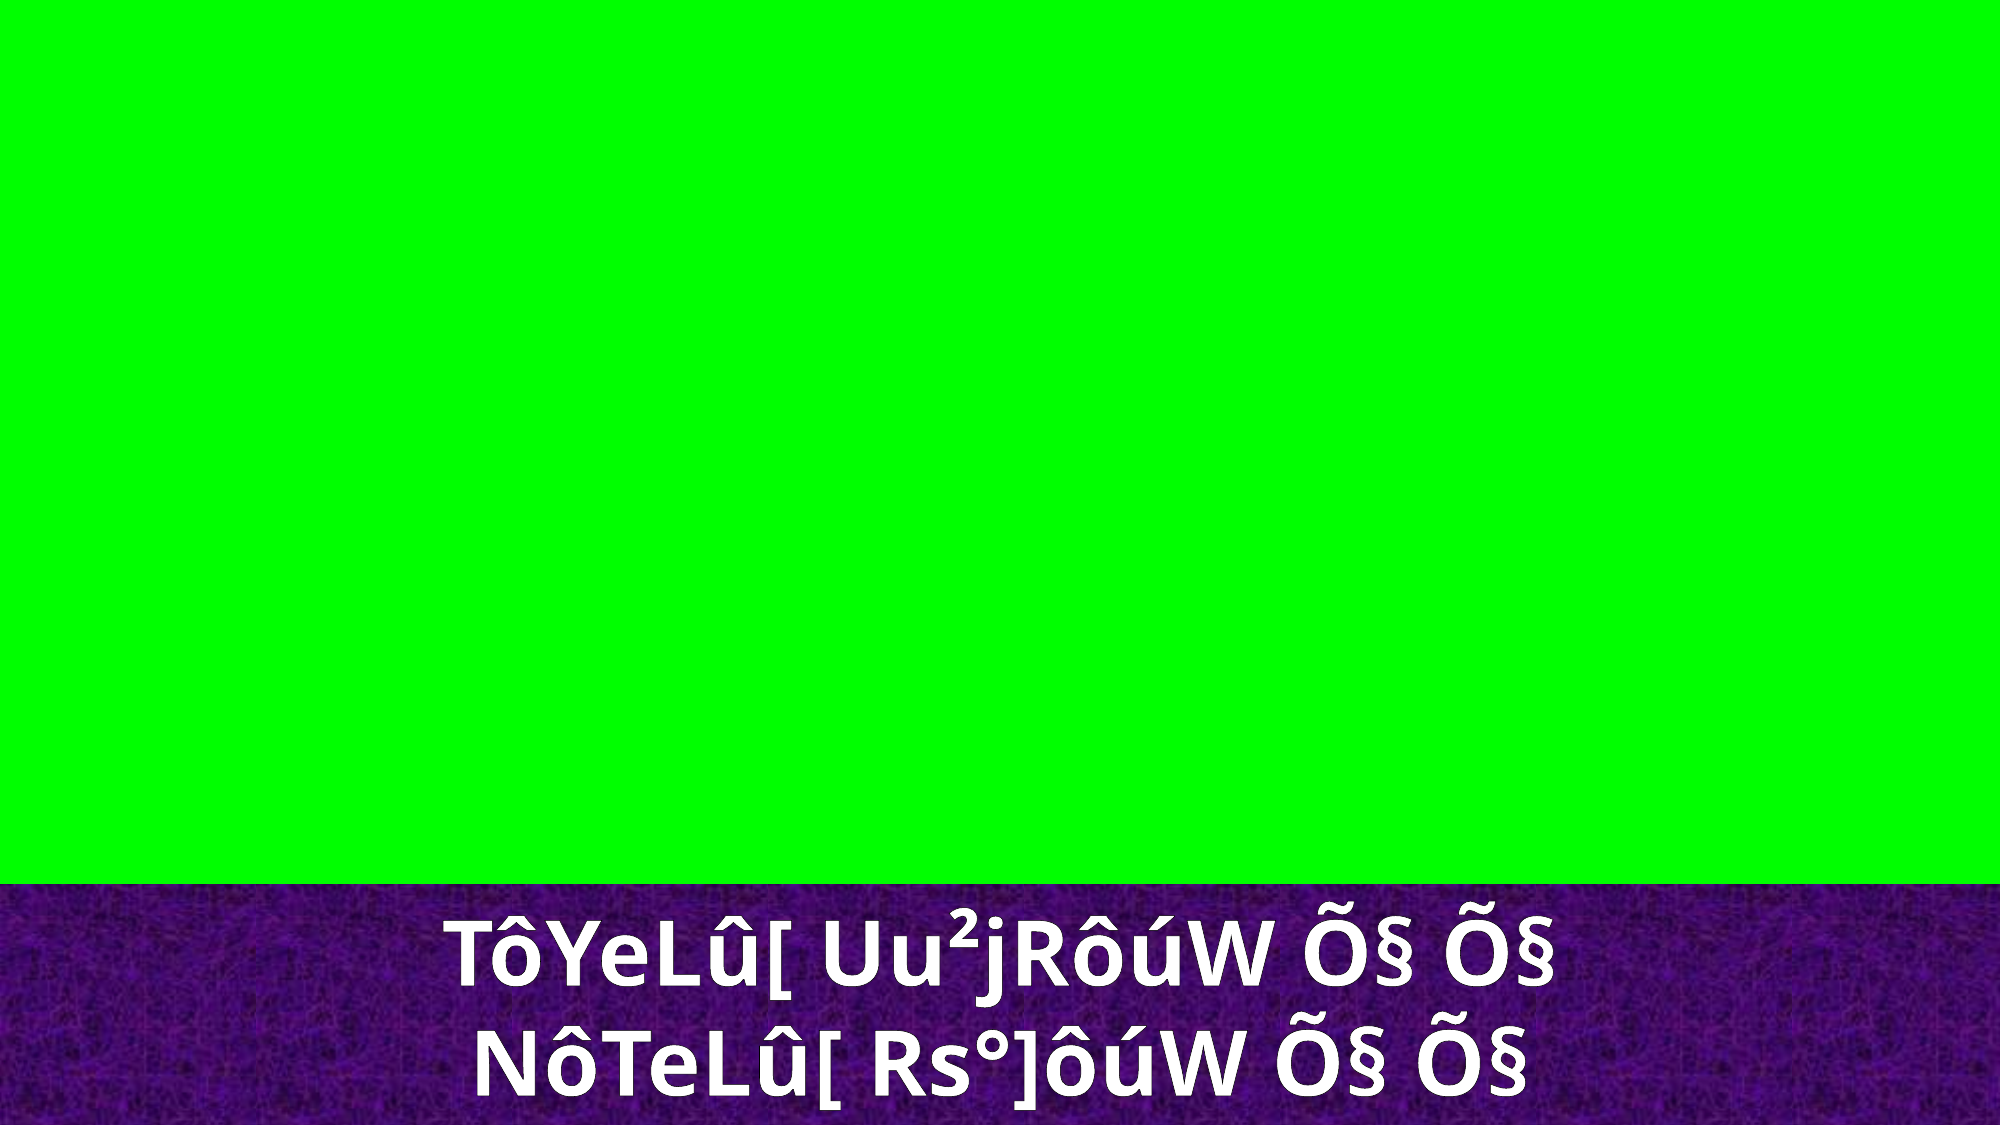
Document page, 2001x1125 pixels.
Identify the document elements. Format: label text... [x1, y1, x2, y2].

text_box TôYeLû[ Uu²jRôúW Õ§ Õ§ NôTeLû[ Rs°]ôúW Õ§ Õ§ [0, 886, 2000, 1122]
